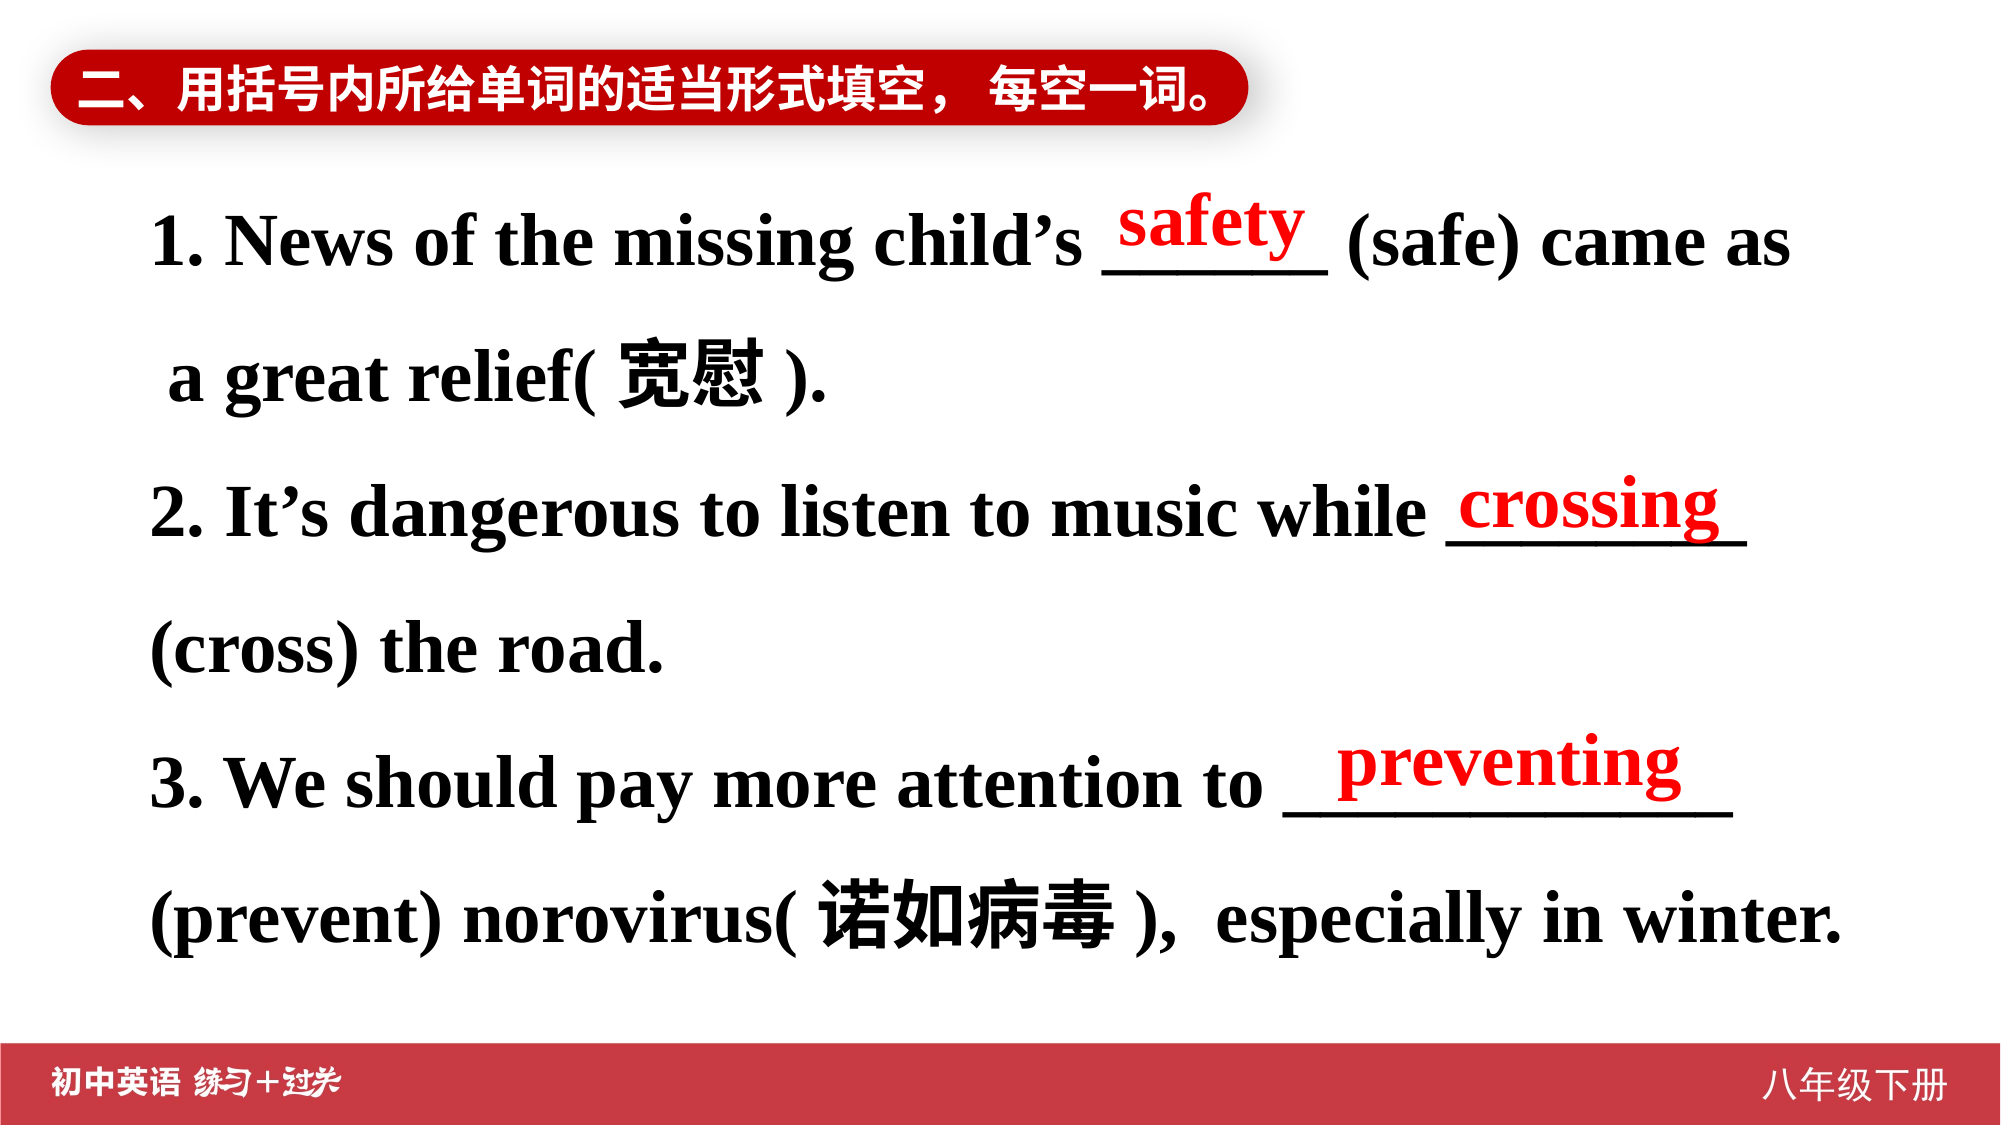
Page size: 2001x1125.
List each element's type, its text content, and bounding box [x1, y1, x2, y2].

text_box 二、用括号内所给单词的适当形式填空， 每空一词。 [61, 49, 1249, 125]
text_box 1. News of the missing child’s ______ (safe) came as a great relief(宽慰). 2. It’s dangerous to listen to music while ________ (cross) the road. 3. We should pay more attention to ____________ (prevent) norovirus(诺如病毒), especially in winter. [134, 137, 1866, 966]
text_box safety [1085, 137, 1412, 268]
text_box crossing [1443, 420, 1767, 550]
text_box preventing [1322, 678, 1739, 808]
text_box [49, 59, 61, 115]
picture [0, 0, 2001, 1125]
